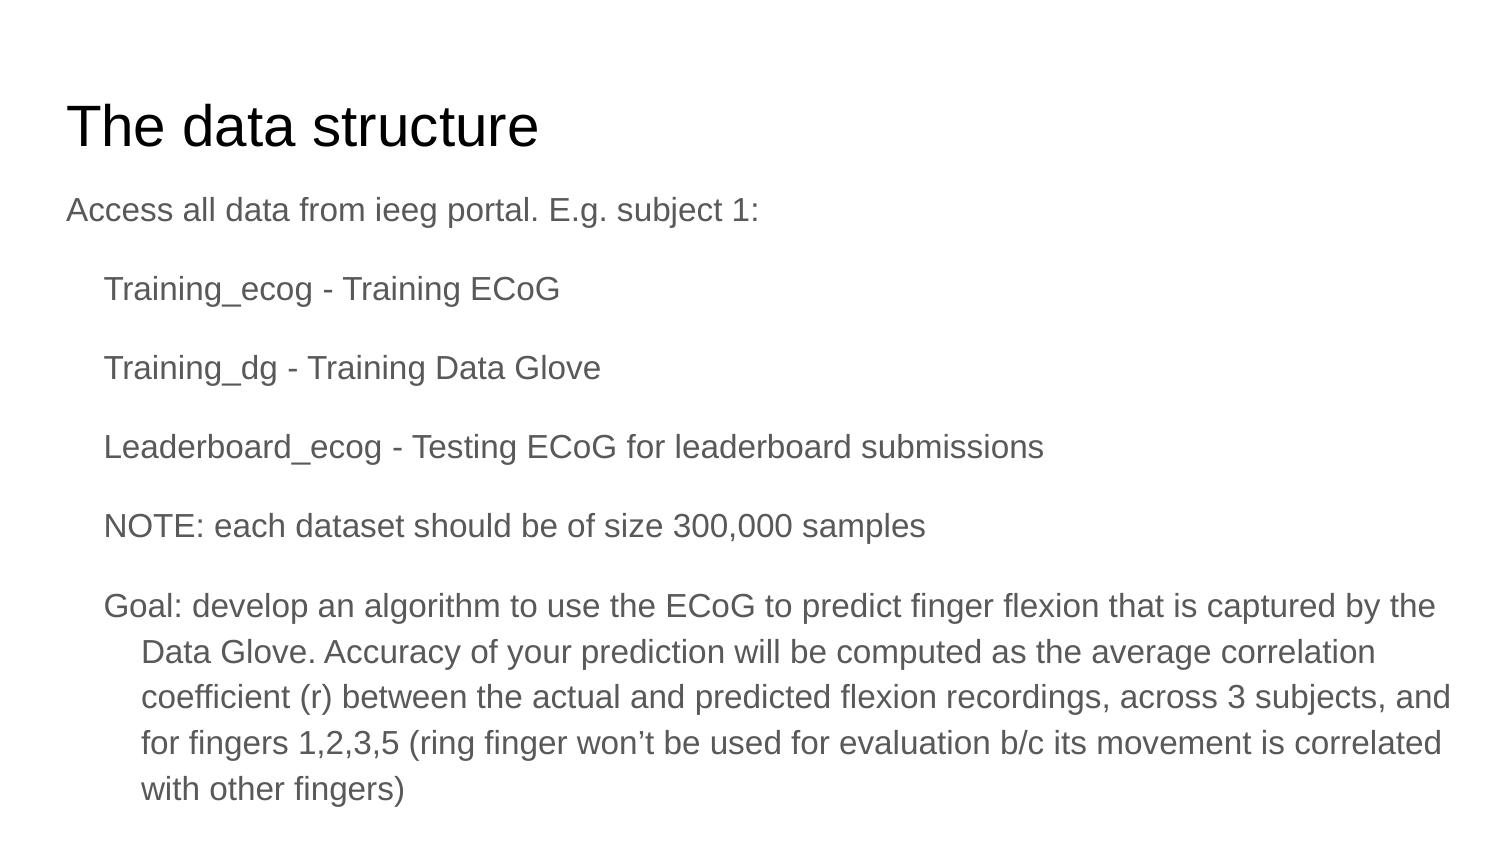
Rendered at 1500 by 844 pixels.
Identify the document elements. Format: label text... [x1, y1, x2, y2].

title The data structure [51, 72, 1449, 166]
list Access all data from ieeg portal. E.g. subject 1: Training_ecog - Training ECoG Training_dg - Training Data Glove Leaderboard_ecog - Testing ECoG for leaderboard submissions NOTE: each dataset should be of size 300,000 samples Goal: develop an algorithm to use the ECoG to predict finger flexion that is captured by the Data Glove. Accuracy of your prediction will be computed as the average correlation coefficient (r) between the actual and predicted flexion recordings, across 3 subjects, and for fingers 1,2,3,5 (ring finger won’t be used for evaluation b/c its movement is correlated with other fingers) [51, 166, 1500, 761]
